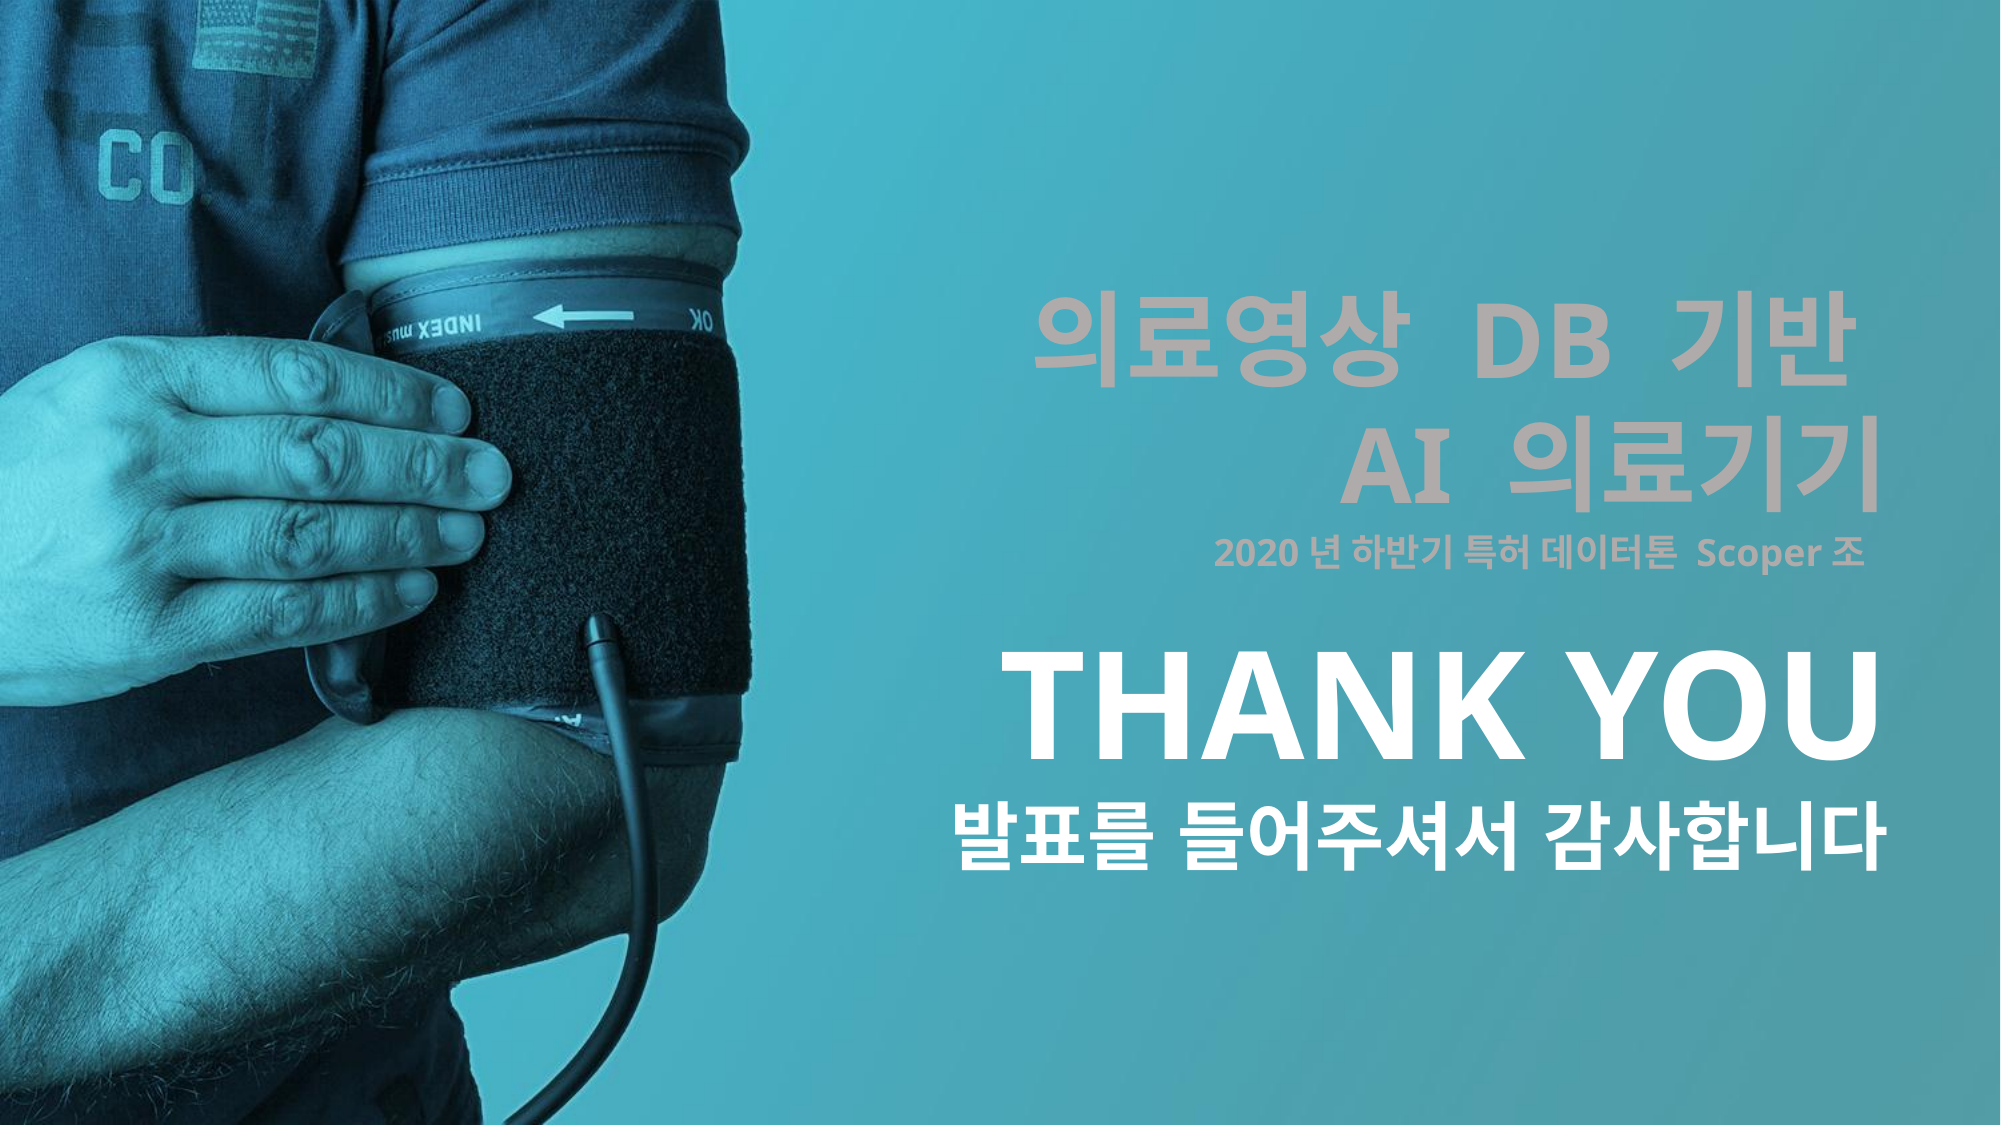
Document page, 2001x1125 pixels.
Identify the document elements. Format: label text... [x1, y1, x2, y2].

picture [0, 0, 2001, 1125]
text_box THANK YOU 발표를 들어주셔서 감사합니다 [679, 583, 1904, 908]
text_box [678, 236, 1904, 583]
